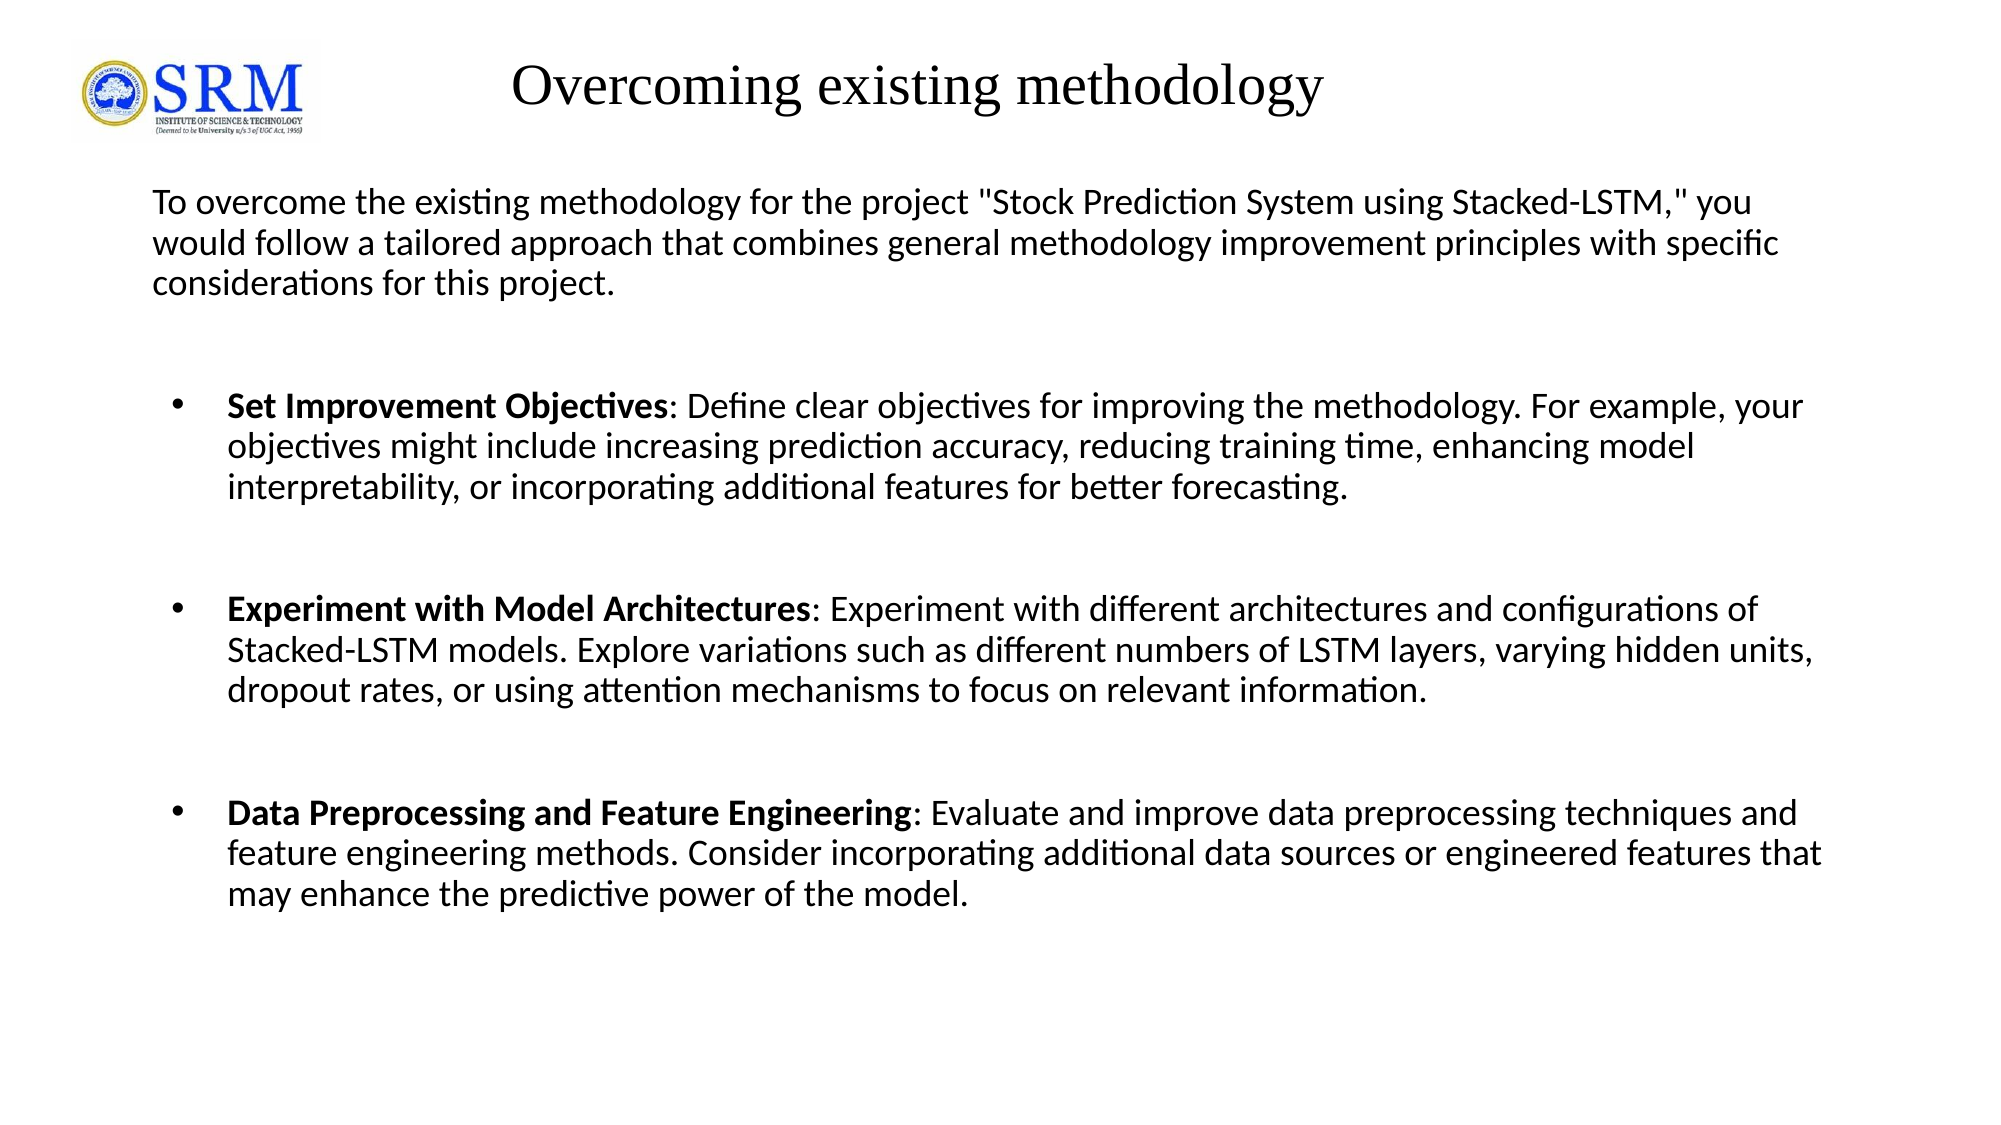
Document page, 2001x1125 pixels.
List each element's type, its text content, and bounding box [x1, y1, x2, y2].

text_box Overcoming existing methodology [496, 39, 1469, 175]
list To overcome the existing methodology for the project "Stock Prediction System using Stacked-LSTM," you would follow a tailored approach that combines general methodology improvement principles with specific considerations for this project. Set Improvement Objectives: Define clear objectives for improving the methodology. For example, your objectives might include increasing prediction accuracy, reducing training time, enhancing model interpretability, or incorporating additional features for better forecasting. Experiment with Model Architectures: Experiment with different architectures and configurations of Stacked-LSTM models. Explore variations such as different numbers of LSTM layers, varying hidden units, dropout rates, or using attention mechanisms to focus on relevant information. Data Preprocessing and Feature Engineering: Evaluate and improve data preprocessing techniques and feature engineering methods. Consider incorporating additional data sources or engineered features that may enhance the predictive power of the model. [137, 174, 1863, 997]
picture [71, 39, 322, 143]
